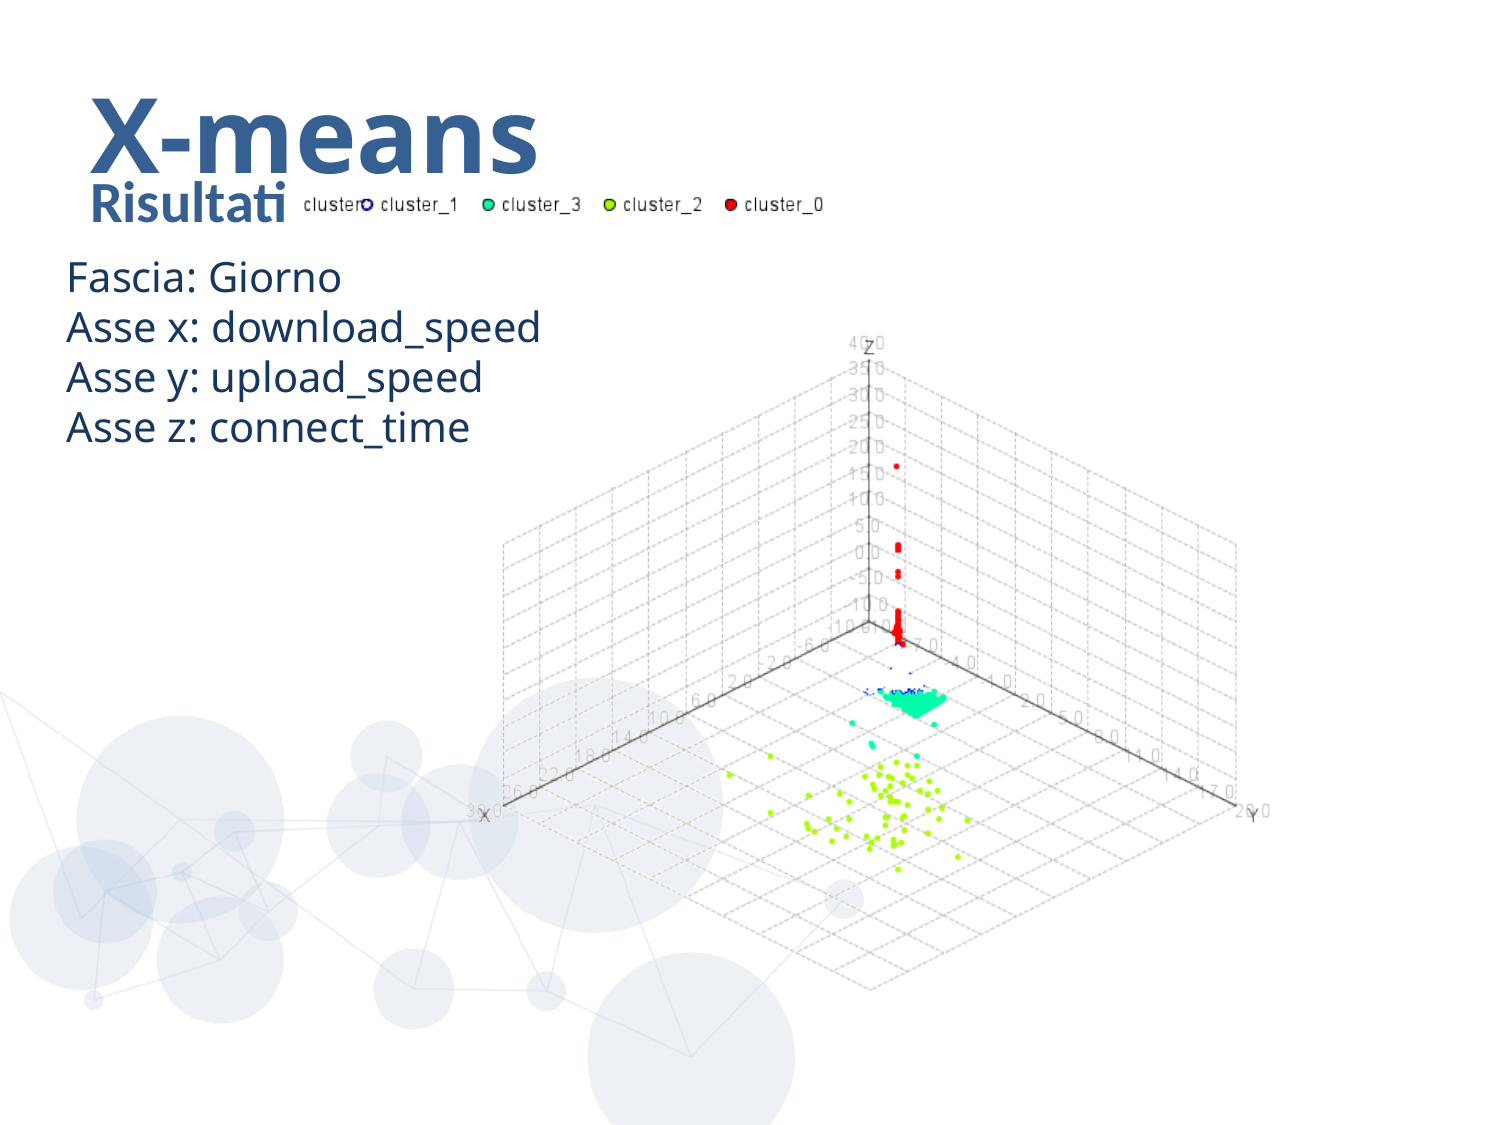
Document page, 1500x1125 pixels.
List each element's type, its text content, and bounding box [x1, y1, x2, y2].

text_box Fascia: Giorno Asse x: download_speed Asse y: upload_speed Asse z: connect_time [51, 243, 234, 459]
list Risultati [75, 156, 1425, 243]
title X-means [75, 78, 1425, 156]
picture [239, 179, 1500, 1125]
